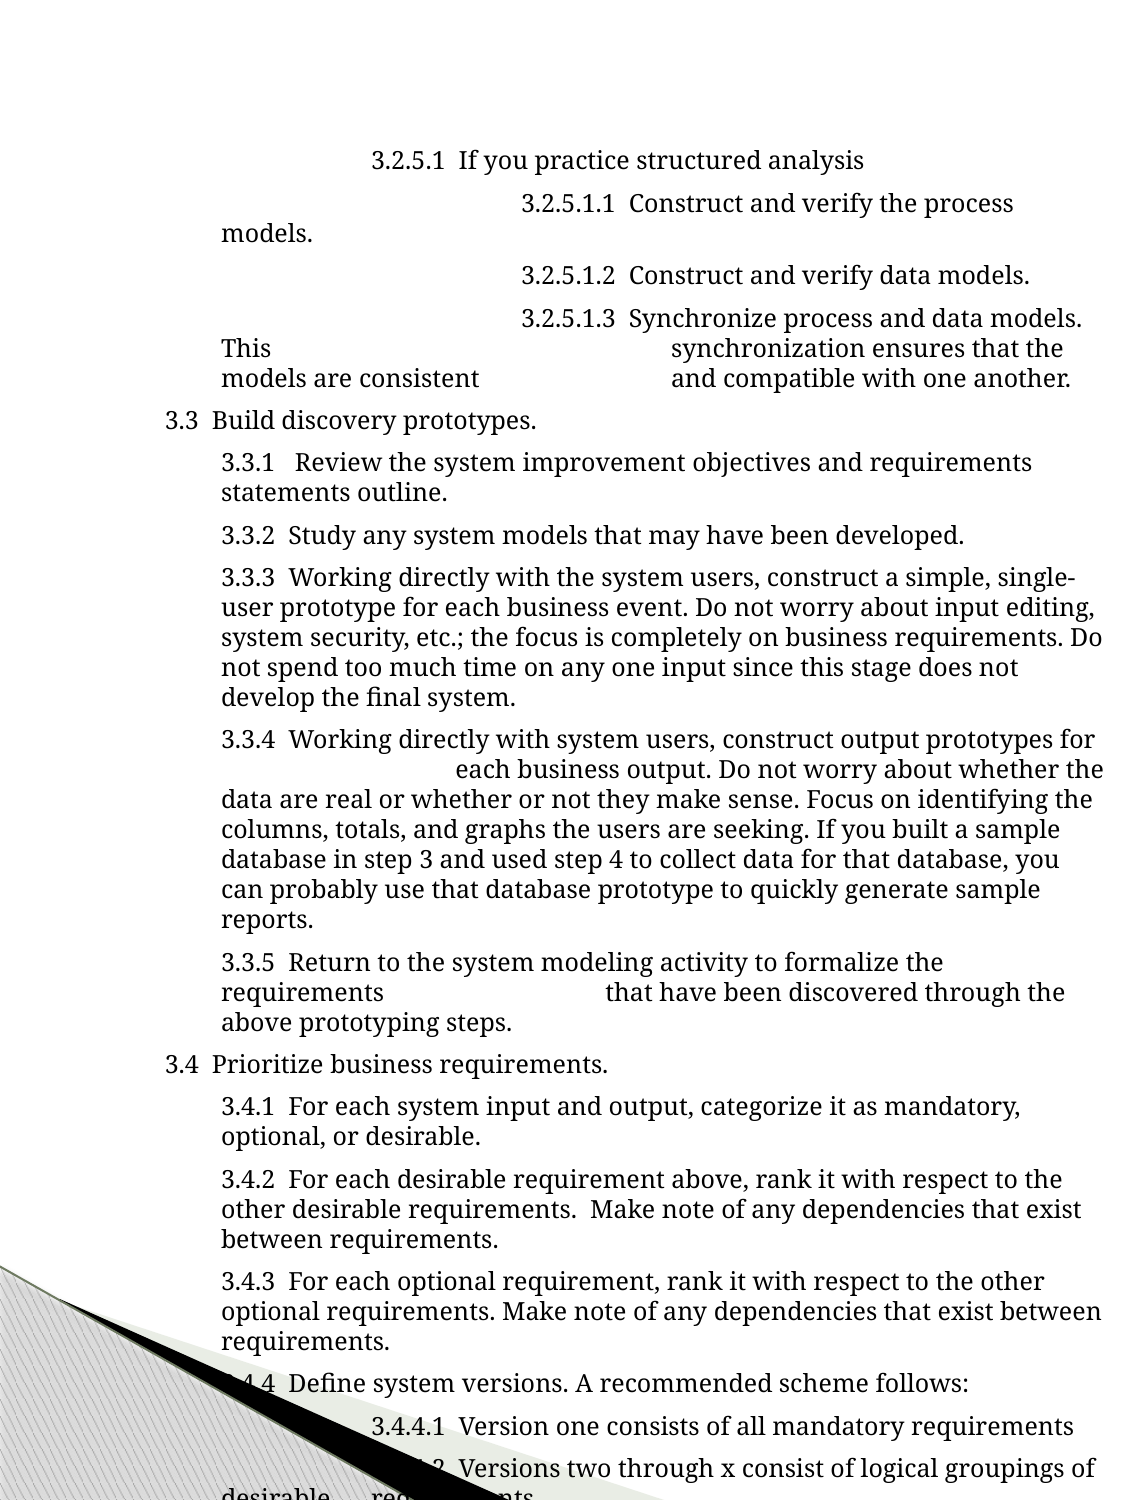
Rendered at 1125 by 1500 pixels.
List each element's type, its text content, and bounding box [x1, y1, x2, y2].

text_box 3.2.5.1 If you practice structured analysis 3.2.5.1.1 Construct and verify the process models. 3.2.5.1.2 Construct and verify data models. 3.2.5.1.3 Synchronize process and data models. This synchronization ensures that the models are consistent and compatible with one another. 3.3 Build discovery prototypes. 3.3.1 Review the system improvement objectives and requirements statements outline. 3.3.2 Study any system models that may have been developed. 3.3.3 Working directly with the system users, construct a simple, single-user prototype for each business event. Do not worry about input editing, system security, etc.; the focus is completely on business requirements. Do not spend too much time on any one input since this stage does not develop the final system. 3.3.4 Working directly with system users, construct output prototypes for each business output. Do not worry about whether the data are real or whether or not they make sense. Focus on identifying the columns, totals, and graphs the users are seeking. If you built a sample database in step 3 and used step 4 to collect data for that database, you can probably use that database prototype to quickly generate sample reports. 3.3.5 Return to the system modeling activity to formalize the requirements that have been discovered through the above prototyping steps. 3.4 Prioritize business requirements. 3.4.1 For each system input and output, categorize it as mandatory, optional, or desirable. 3.4.2 For each desirable requirement above, rank it with respect to the other desirable requirements. Make note of any dependencies that exist between requirements. 3.4.3 For each optional requirement, rank it with respect to the other optional requirements. Make note of any dependencies that exist between requirements. 3.4.4 Define system versions. A recommended scheme follows: 3.4.4.1 Version one consists of all mandatory requirements 3.4.4.2 Versions two through x consist of logical groupings of desirable requirements [0, 137, 1125, 1500]
